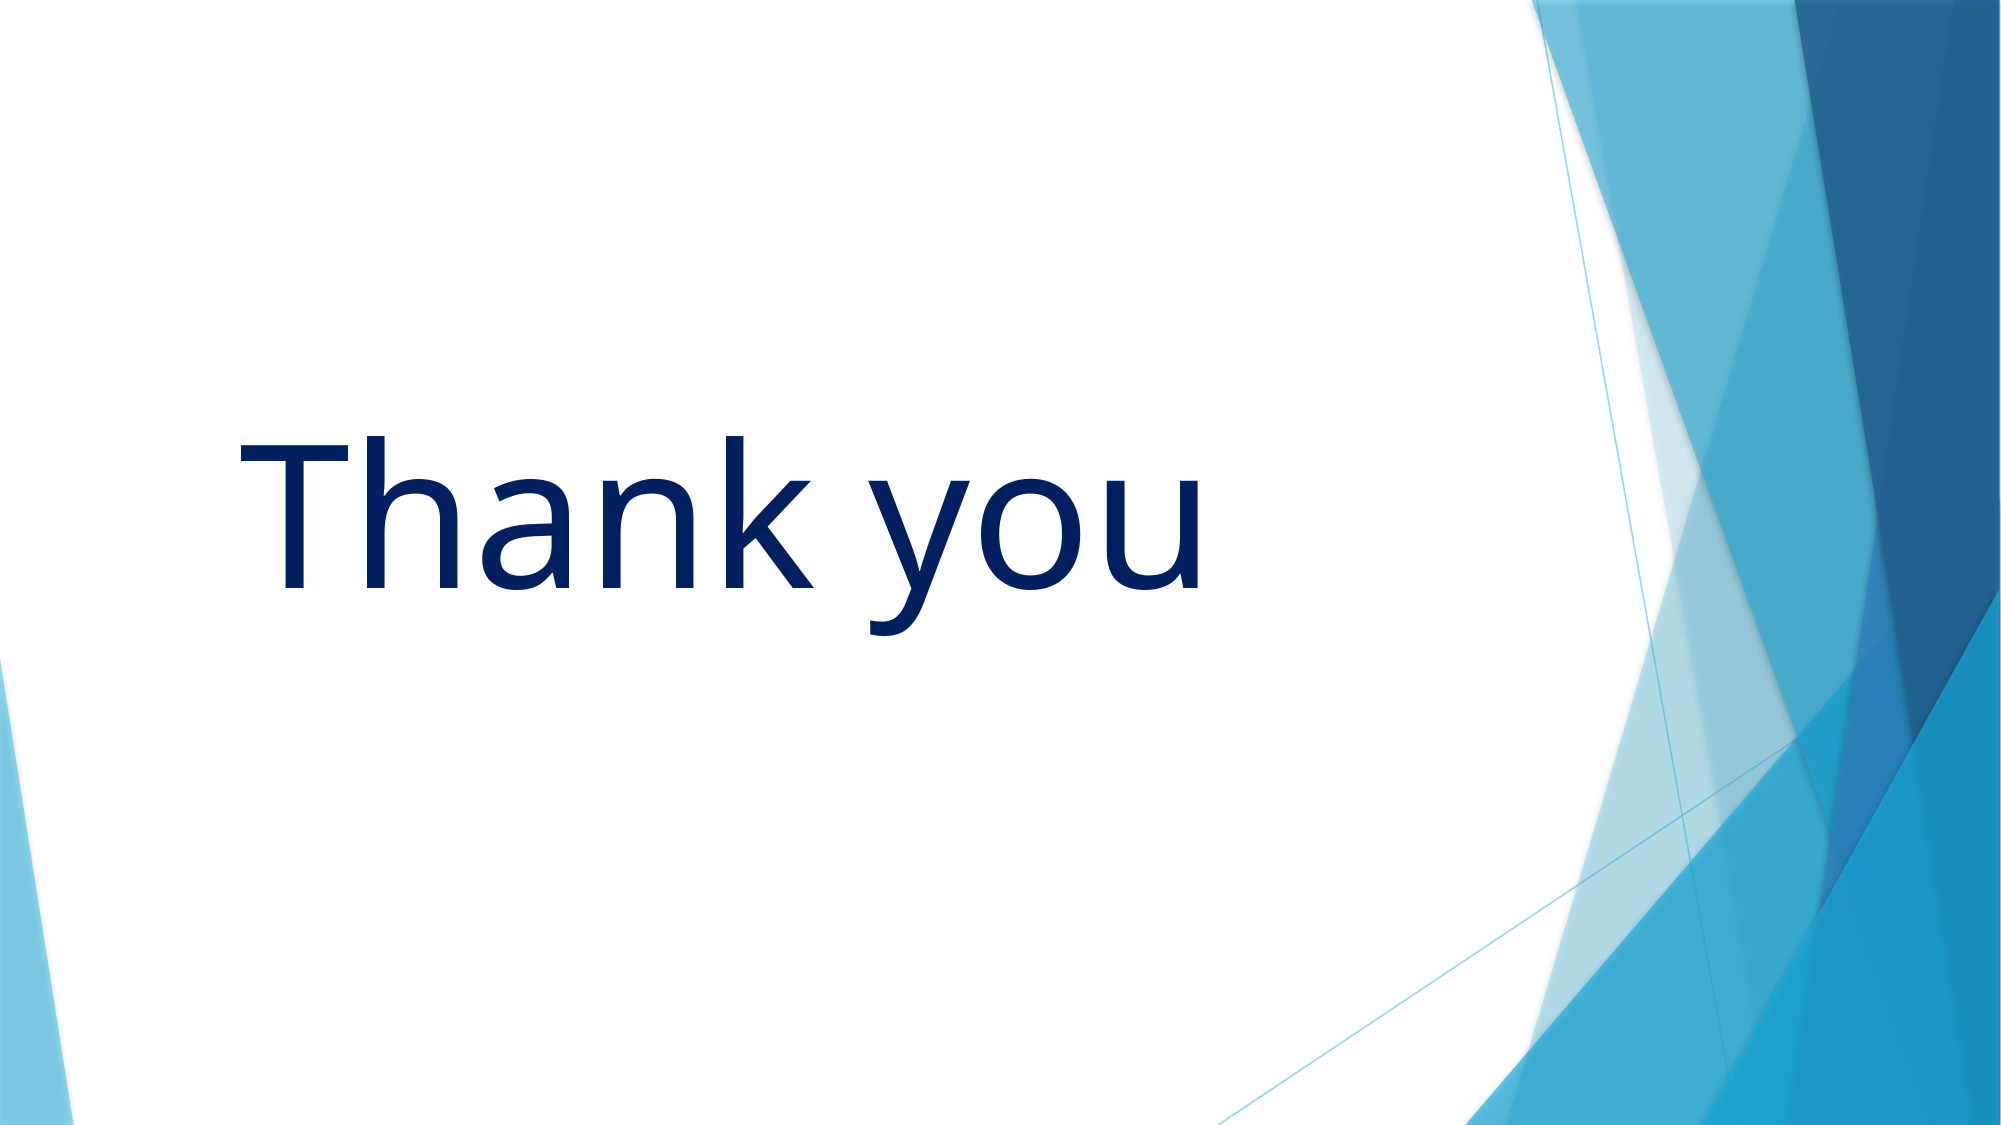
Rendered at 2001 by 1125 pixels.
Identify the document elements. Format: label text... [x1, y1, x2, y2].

title Thank you [224, 380, 1776, 598]
